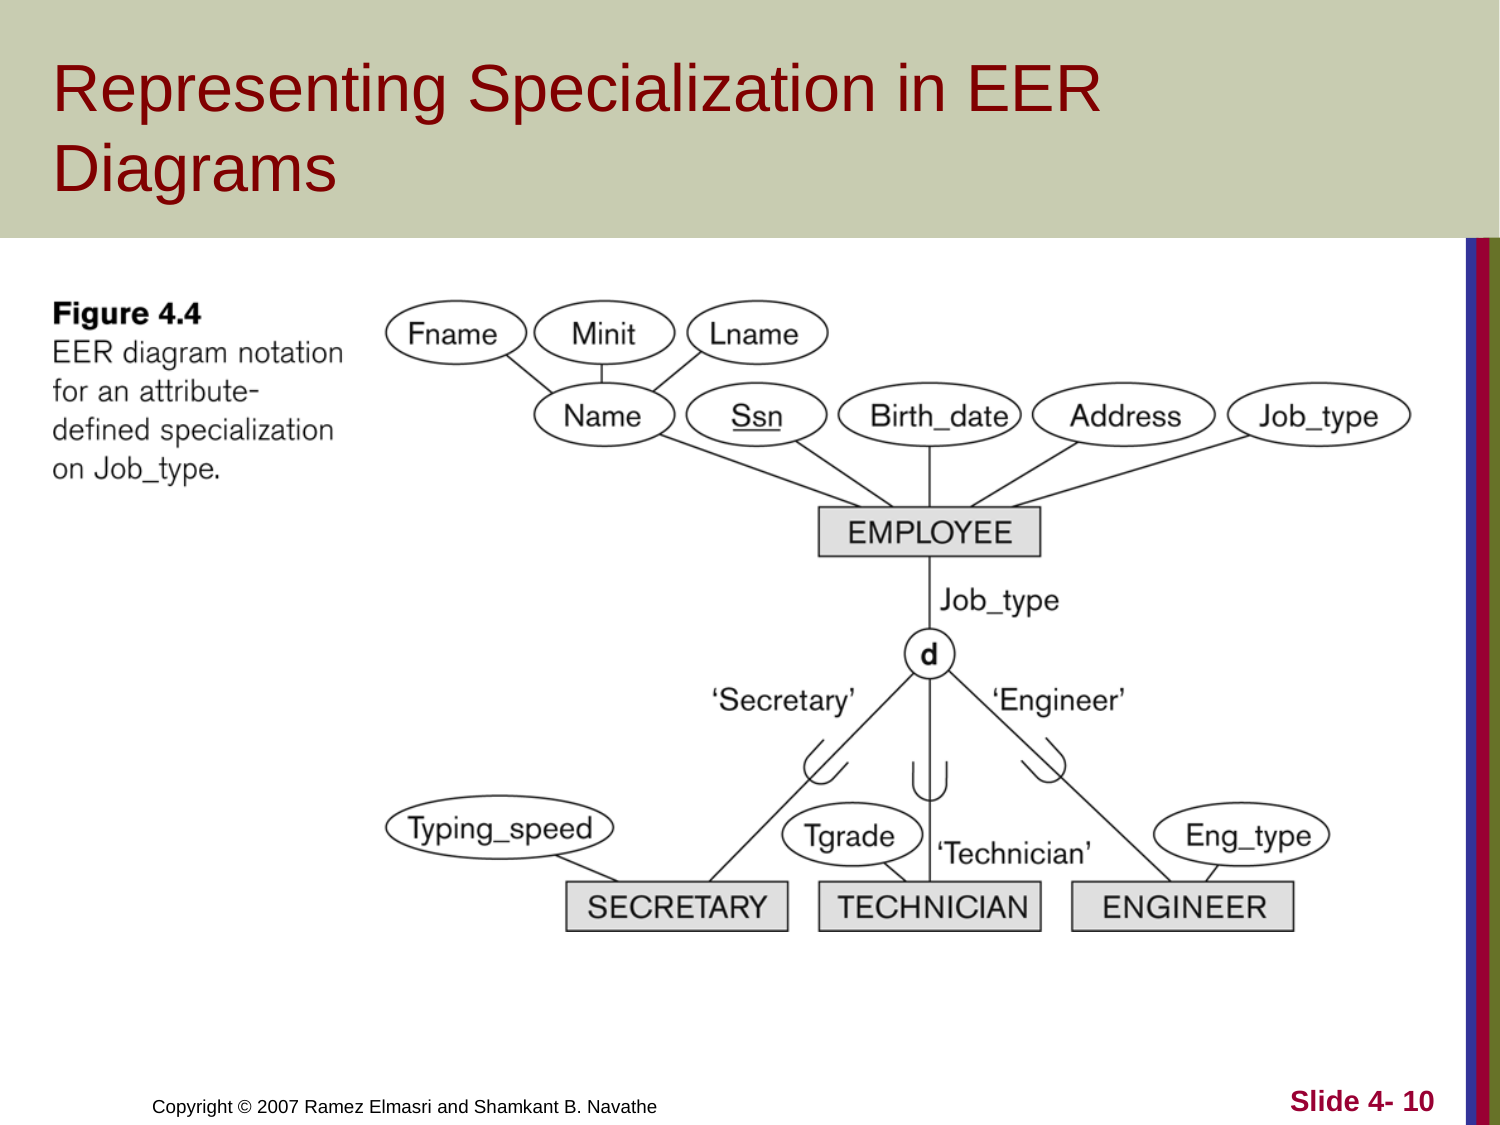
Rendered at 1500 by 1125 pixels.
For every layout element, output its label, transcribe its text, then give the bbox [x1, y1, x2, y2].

slide_number Slide 4- 10 [1137, 1050, 1450, 1125]
title Representing Specialization in EER Diagrams [37, 49, 1317, 213]
picture [53, 298, 1413, 932]
